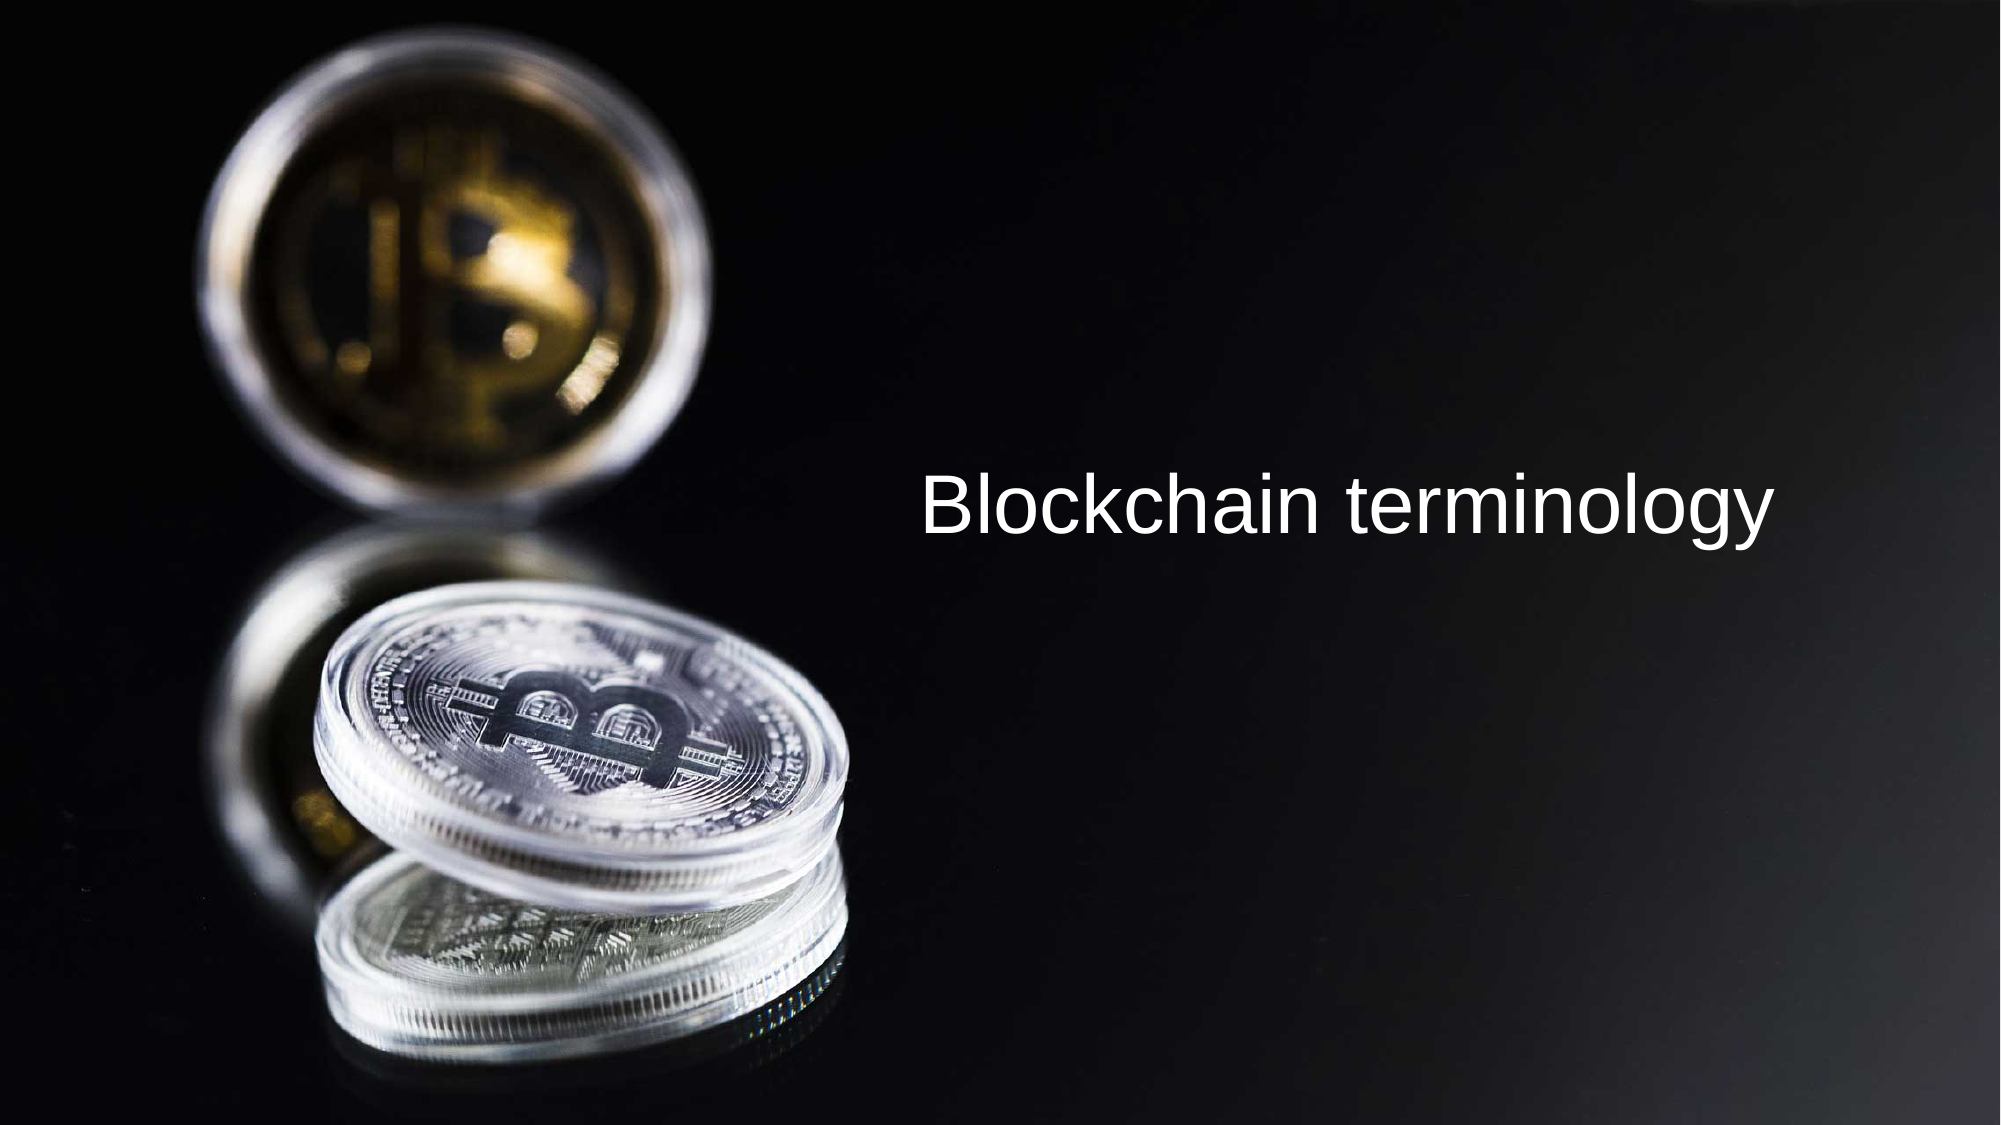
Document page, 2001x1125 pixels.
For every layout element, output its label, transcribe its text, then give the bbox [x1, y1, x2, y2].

title Blockchain terminology [741, 388, 1954, 625]
picture [0, 0, 2001, 1125]
